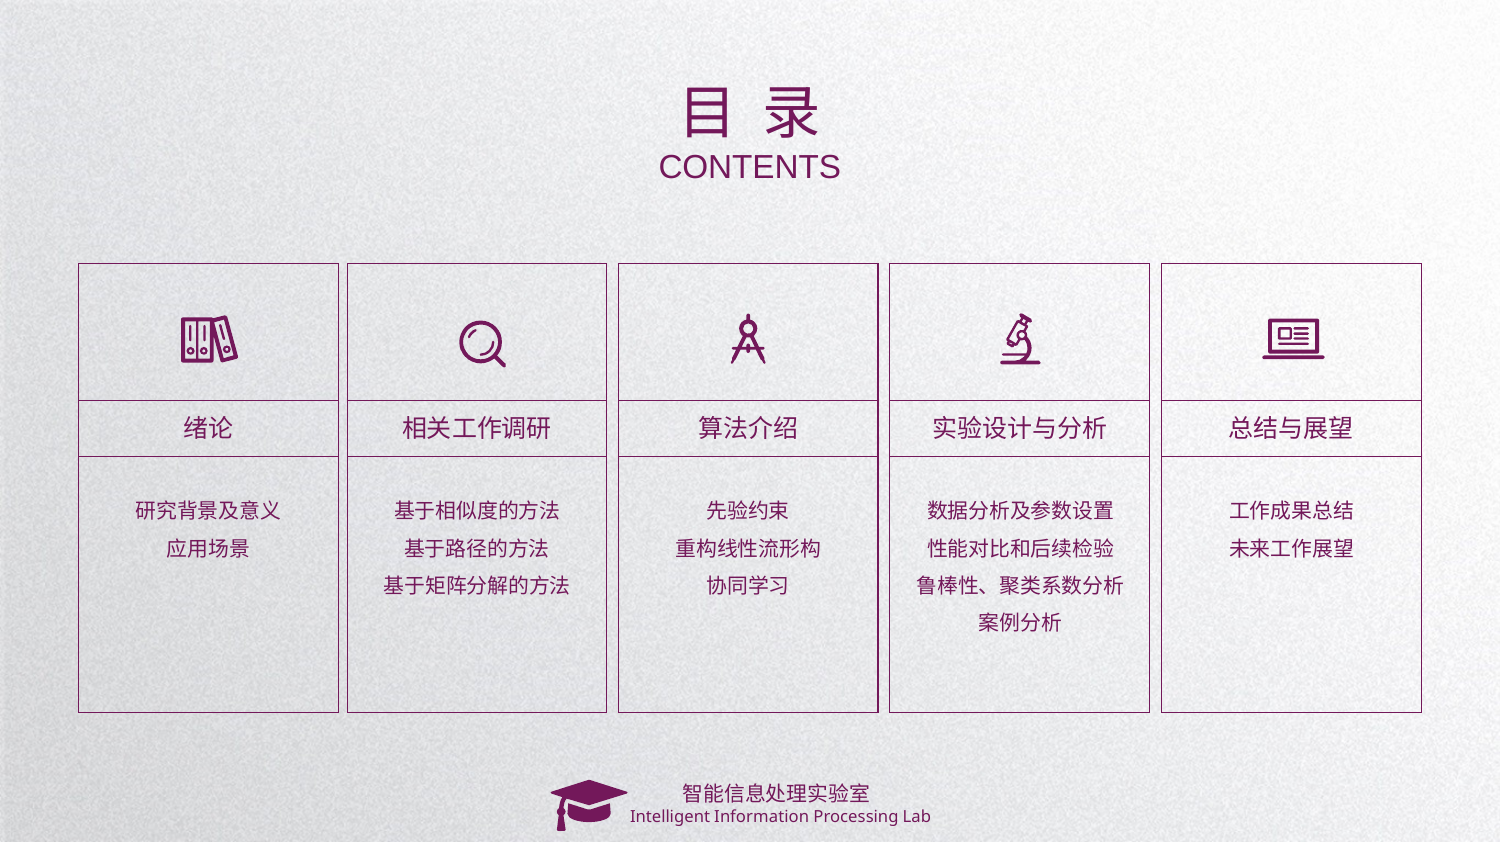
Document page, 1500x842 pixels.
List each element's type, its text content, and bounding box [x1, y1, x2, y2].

picture [0, 0, 1500, 842]
text_box 先验约束 重构线性流形构 协同学习 [667, 477, 829, 605]
text_box [618, 400, 879, 457]
text_box [618, 263, 879, 400]
text_box 目 录 CONTENTS [608, 67, 892, 192]
text_box [347, 263, 607, 400]
text_box [889, 400, 1150, 457]
text_box 算法介绍 [690, 405, 806, 450]
text_box [78, 457, 339, 713]
text_box [1161, 263, 1422, 400]
text_box [347, 457, 607, 713]
text_box [459, 320, 506, 368]
text_box [78, 263, 339, 400]
text_box [78, 400, 339, 457]
text_box [889, 263, 1150, 400]
text_box 总结与展望 [1221, 405, 1362, 450]
text_box 数据分析及参数设置 性能对比和后续检验 鲁棒性、聚类系数分析 案例分析 [908, 477, 1132, 643]
text_box [1000, 313, 1041, 365]
text_box [889, 457, 1150, 713]
text_box [1161, 457, 1422, 713]
text_box 实验设计与分析 [925, 405, 1116, 450]
text_box 相关工作调研 [383, 405, 571, 450]
text_box [1268, 318, 1320, 354]
text_box [181, 315, 238, 363]
text_box [618, 457, 879, 713]
text_box [730, 313, 766, 364]
text_box [347, 400, 607, 457]
text_box 绪论 [114, 405, 302, 450]
text_box 研究背景及意义 应用场景 [128, 477, 289, 568]
text_box [1161, 400, 1422, 457]
text_box 基于相似度的方法 基于路径的方法 基于矩阵分解的方法 [376, 477, 578, 605]
text_box [1262, 355, 1325, 360]
text_box 工作成果总结 未来工作展望 [1221, 477, 1362, 568]
